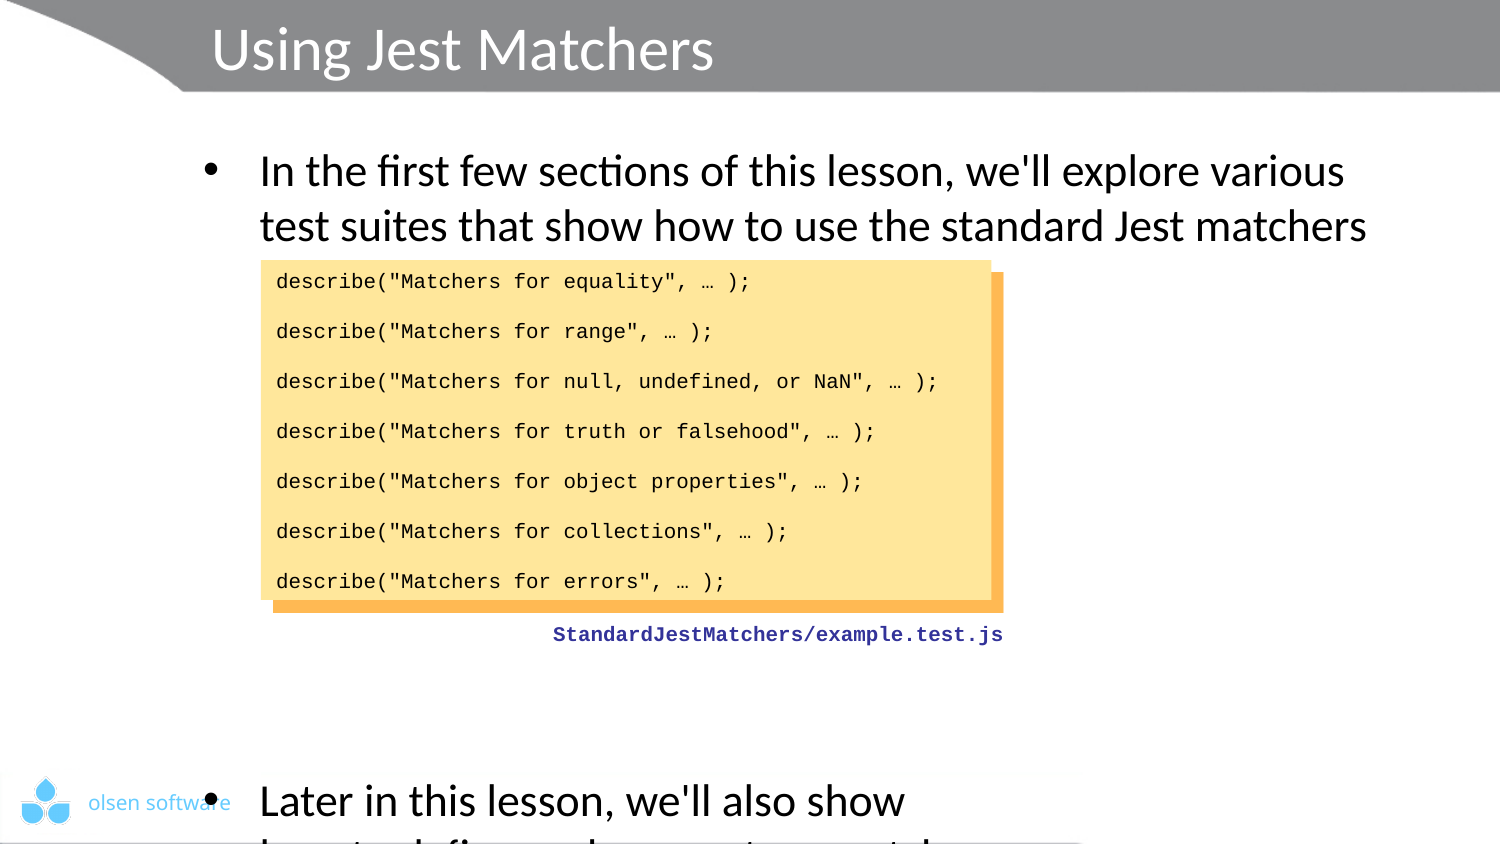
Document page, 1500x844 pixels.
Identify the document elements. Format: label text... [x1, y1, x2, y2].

list In the first few sections of this lesson, we'll explore various test suites that show how to use the standard Jest matchers Later in this lesson, we'll also show how to define and use custom matchers [188, 133, 1425, 716]
picture [0, 0, 1500, 844]
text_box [260, 258, 1021, 655]
title Using Jest Matchers [187, 0, 1426, 93]
